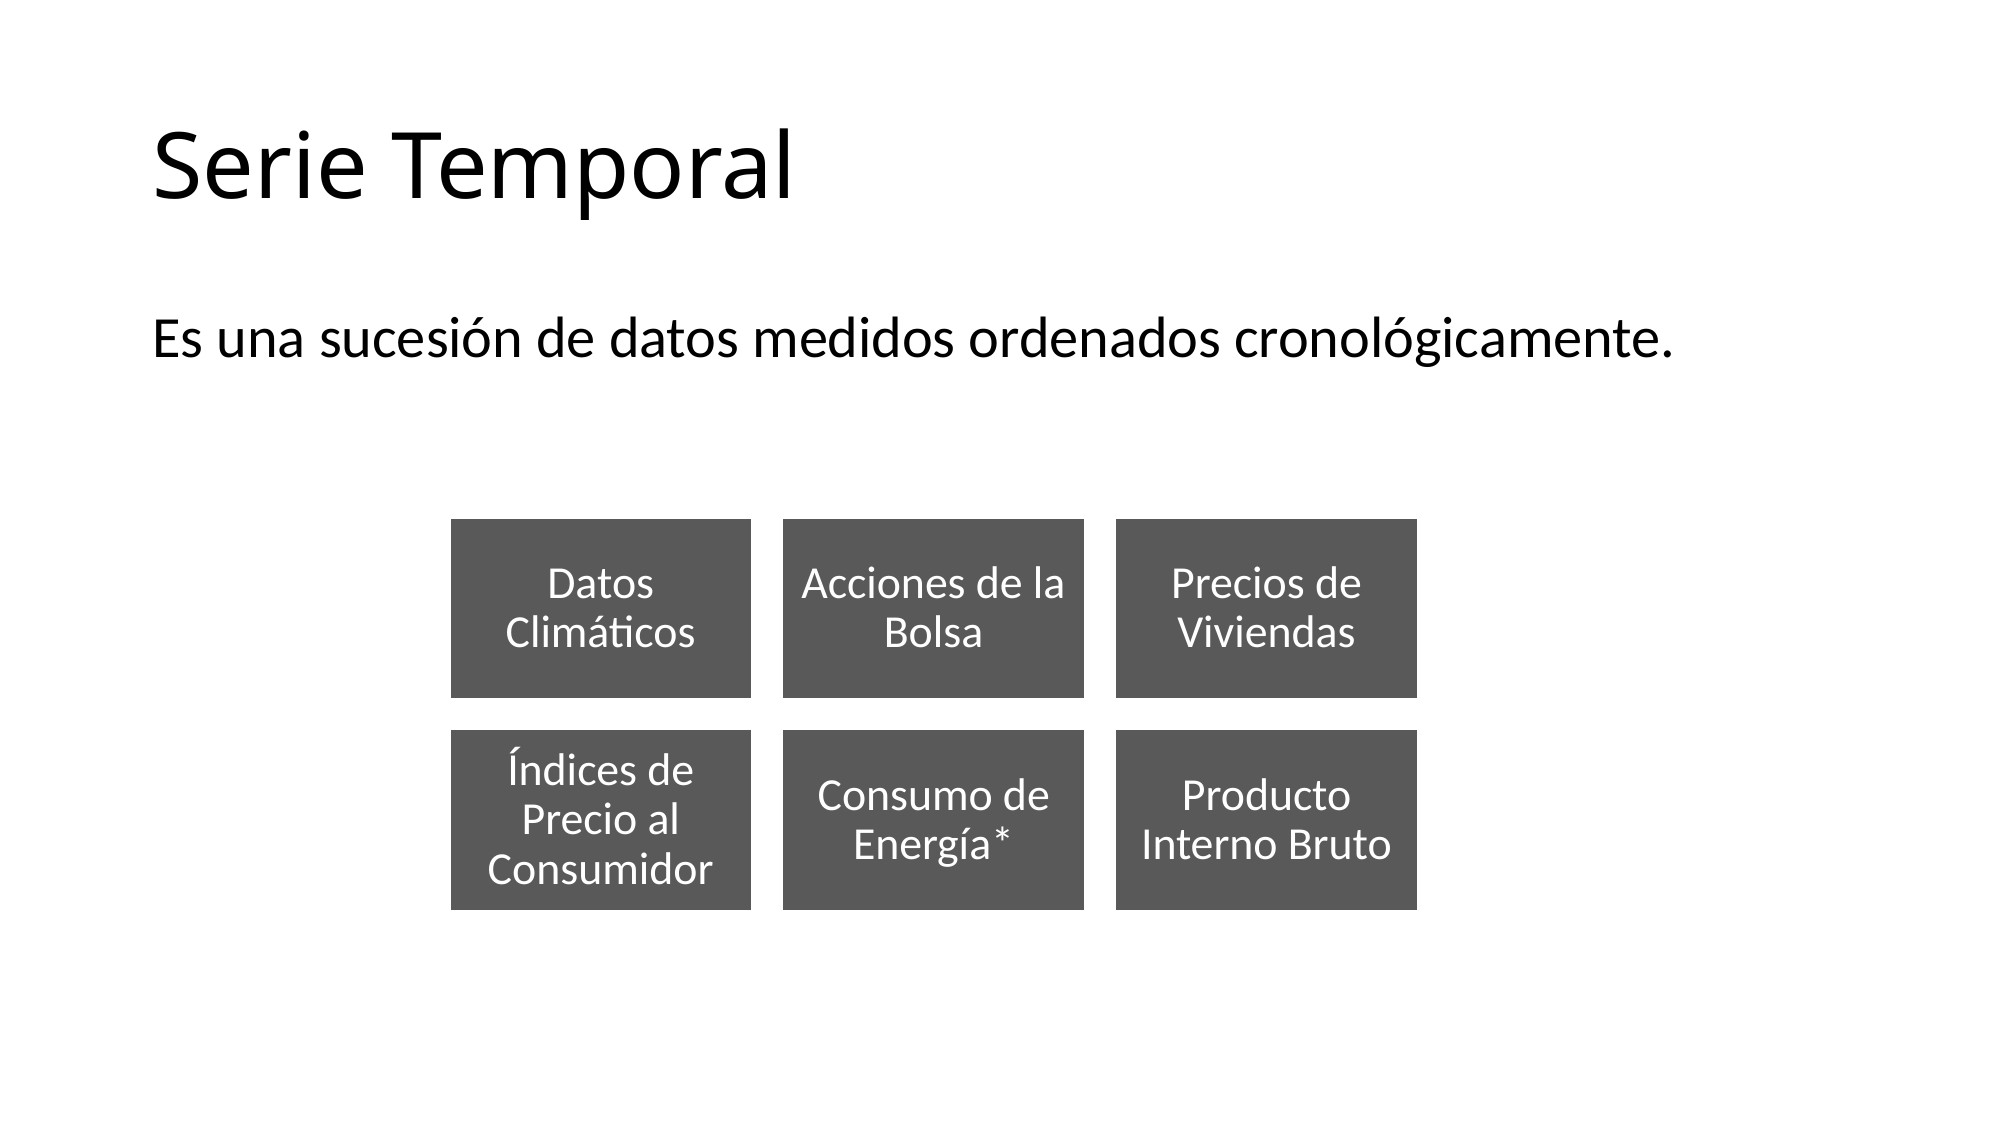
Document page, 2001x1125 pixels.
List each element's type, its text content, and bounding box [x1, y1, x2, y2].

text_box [308, 517, 1560, 912]
title Serie Temporal [137, 59, 1863, 278]
list Es una sucesión de datos medidos ordenados cronológicamente. [137, 299, 1863, 1014]
